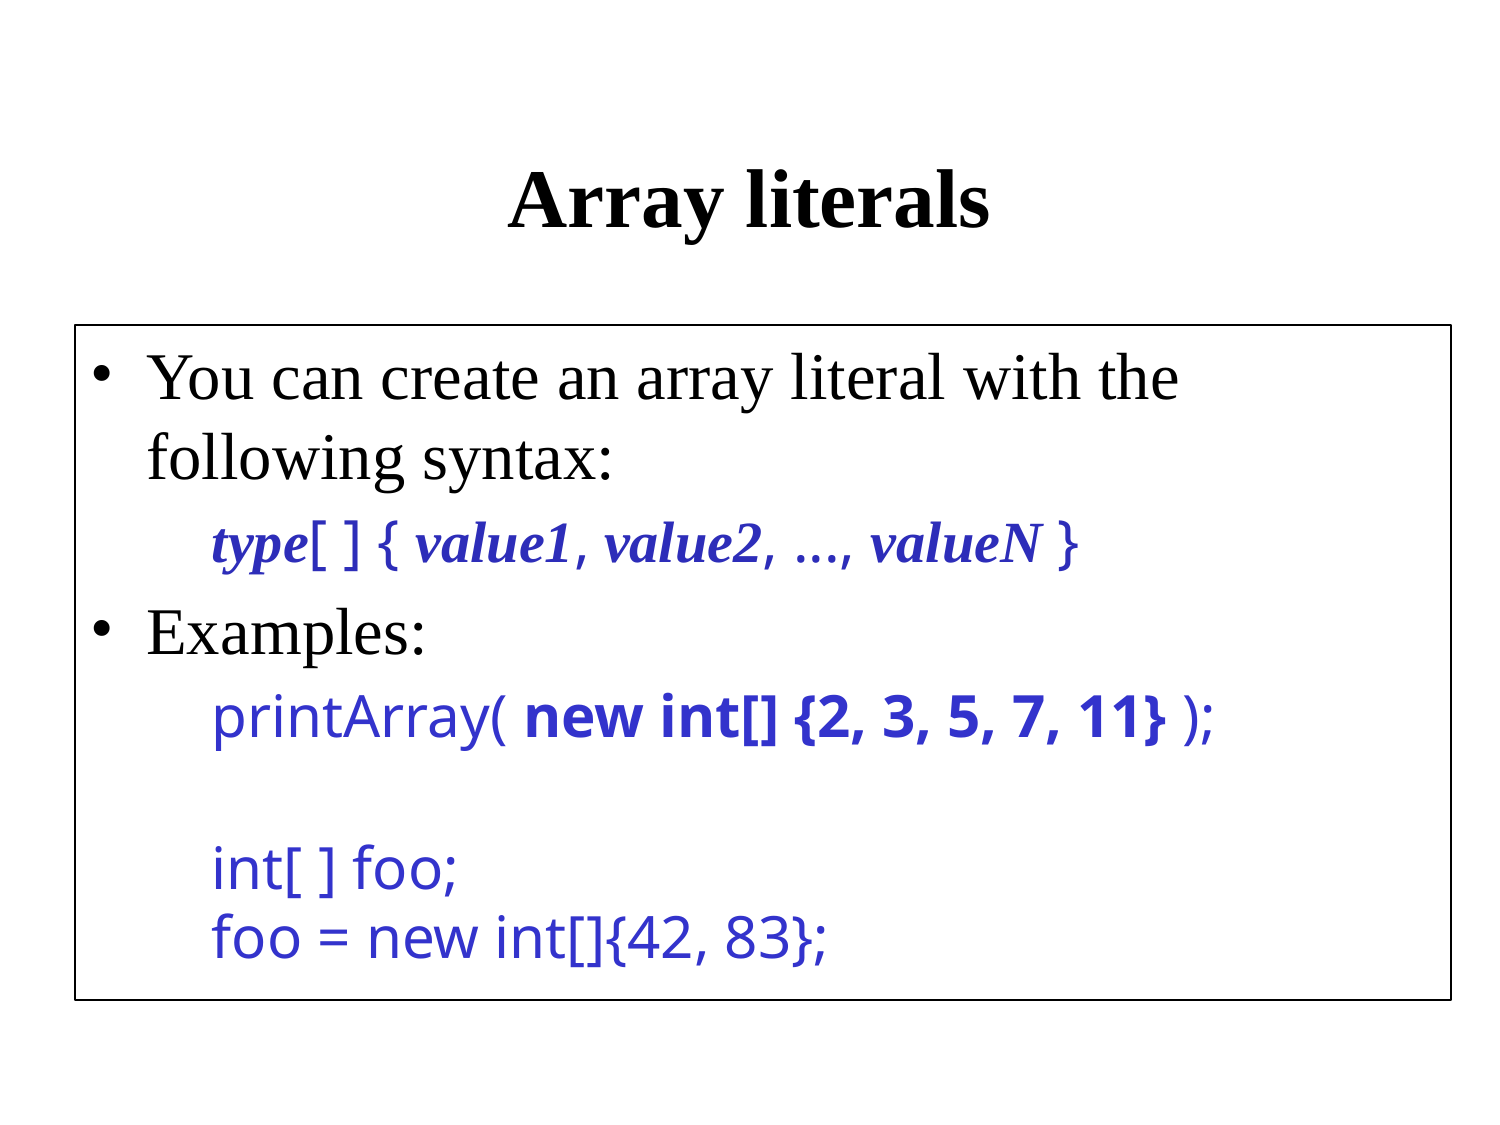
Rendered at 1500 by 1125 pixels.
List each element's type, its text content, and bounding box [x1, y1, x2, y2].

title Array literals [112, 99, 1388, 288]
list You can create an array literal with the following syntax: type[ ] { value1, value2, ..., valueN } Examples: printArray( new int[] {2, 3, 5, 7, 11} ); int[ ] foo; foo = new int[]{42, 83}; [75, 324, 1452, 1000]
